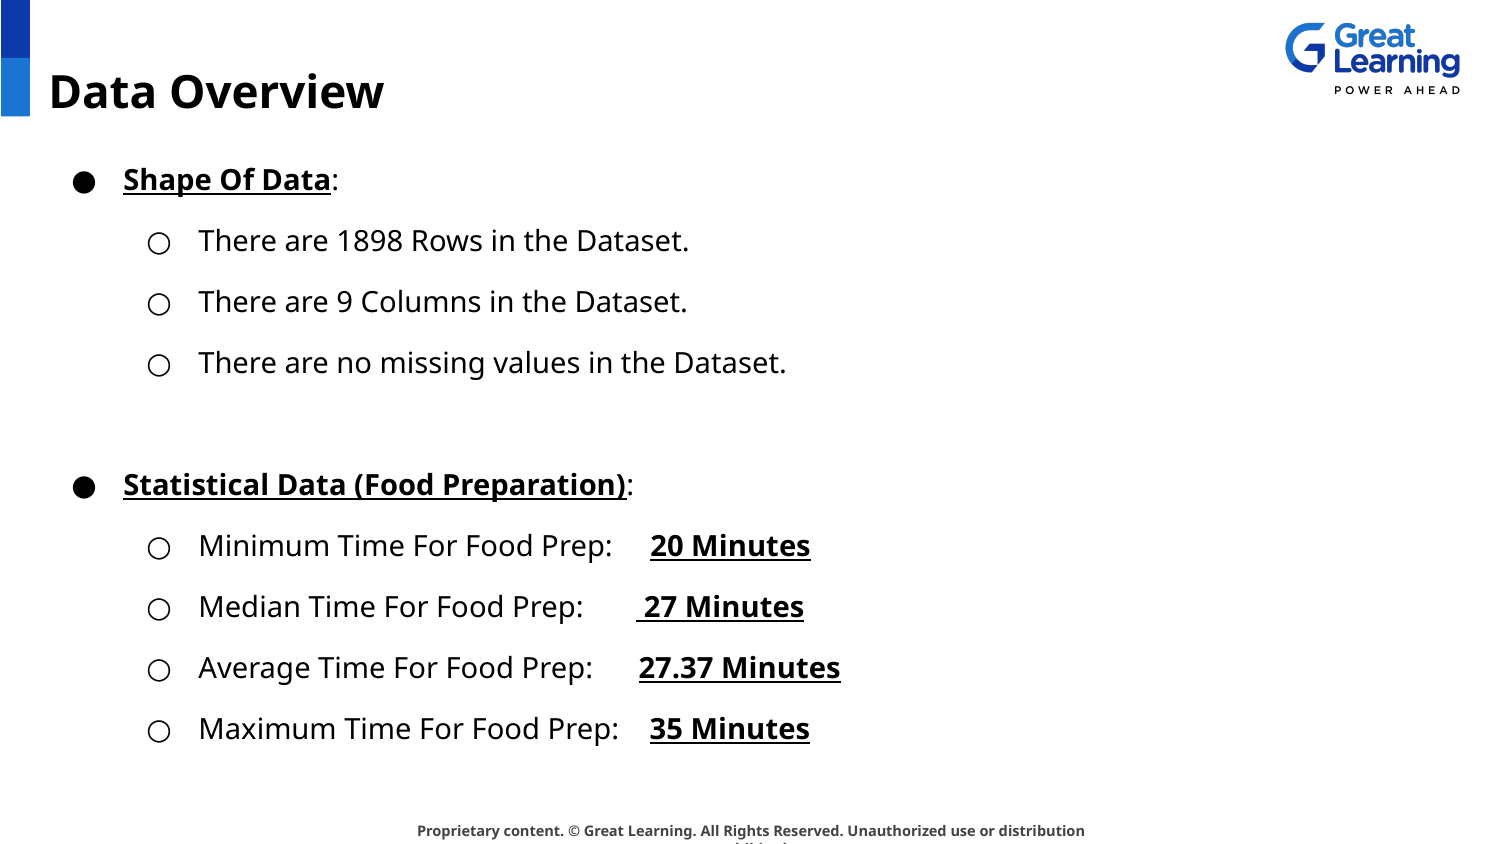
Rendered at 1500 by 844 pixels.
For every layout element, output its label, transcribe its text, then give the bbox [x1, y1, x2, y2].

title Data Overview [33, 47, 1431, 141]
picture [1258, 11, 1487, 106]
list Shape Of Data: There are 1898 Rows in the Dataset. There are 9 Columns in the Dataset. There are no missing values in the Dataset. Statistical Data (Food Preparation): Minimum Time For Food Prep: 20 Minutes Median Time For Food Prep: 27 Minutes Average Time For Food Prep: 27.37 Minutes Maximum Time For Food Prep: 35 Minutes [33, 141, 1449, 750]
